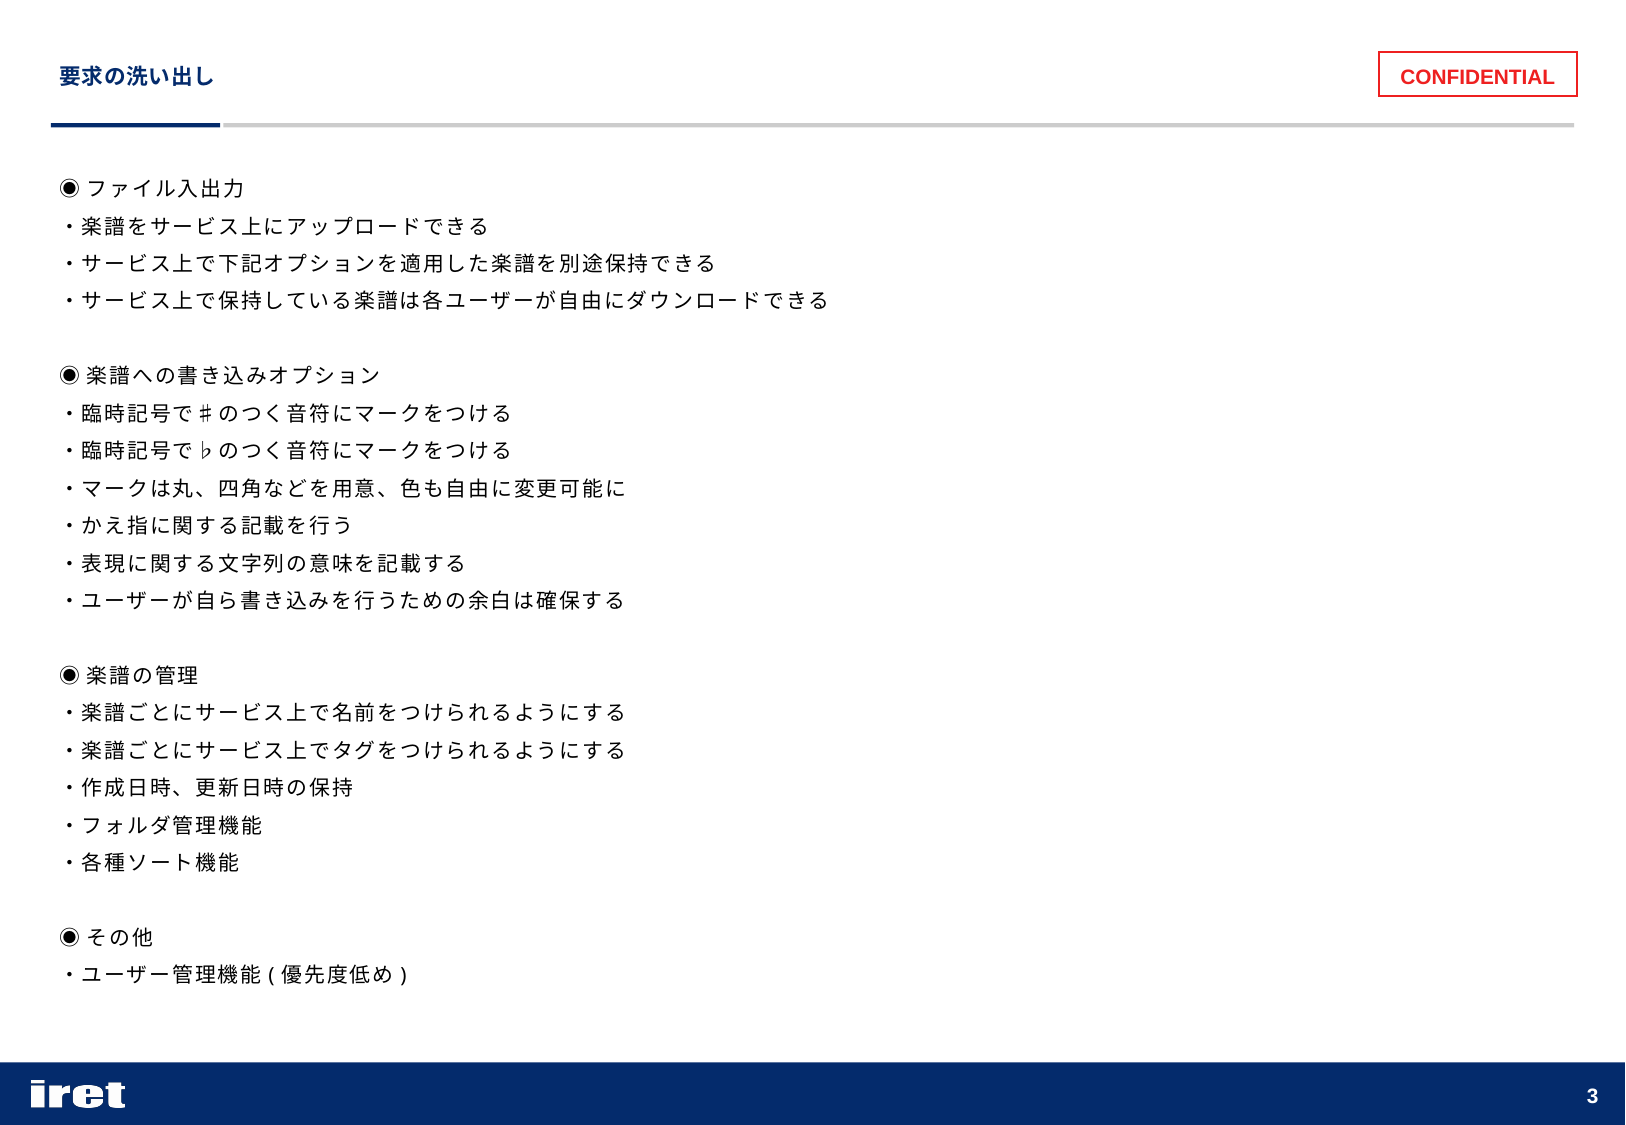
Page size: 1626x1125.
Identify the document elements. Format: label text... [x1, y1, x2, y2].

list 要求の洗い出し [50, 41, 1355, 105]
picture [31, 1080, 50, 1108]
text_box ◉ファイル入出力 ・楽譜をサービス上にアップロードできる ・サービス上で下記オプションを適用した楽譜を別途保持できる ・サービス上で保持している楽譜は各ユーザーが自由にダウンロードできる ◉楽譜への書き込みオプション ・臨時記号で♯のつく音符にマークをつける ・臨時記号で♭のつく音符にマークをつける ・マークは丸、四角などを用意、色も自由に変更可能に ・かえ指に関する記載を行う ・表現に関する文字列の意味を記載する ・ユーザーが自ら書き込みを行うための余白は確保する ◉楽譜の管理 ・楽譜ごとにサービス上で名前をつけられるようにする ・楽譜ごとにサービス上でタグをつけられるようにする ・作成日時、更新日時の保持 ・フォルダ管理機能 ・各種ソート機能 ◉その他 ・ユーザー管理機能(優先度低め) [50, 155, 1264, 1125]
slide_number 3 [1566, 1073, 1619, 1114]
